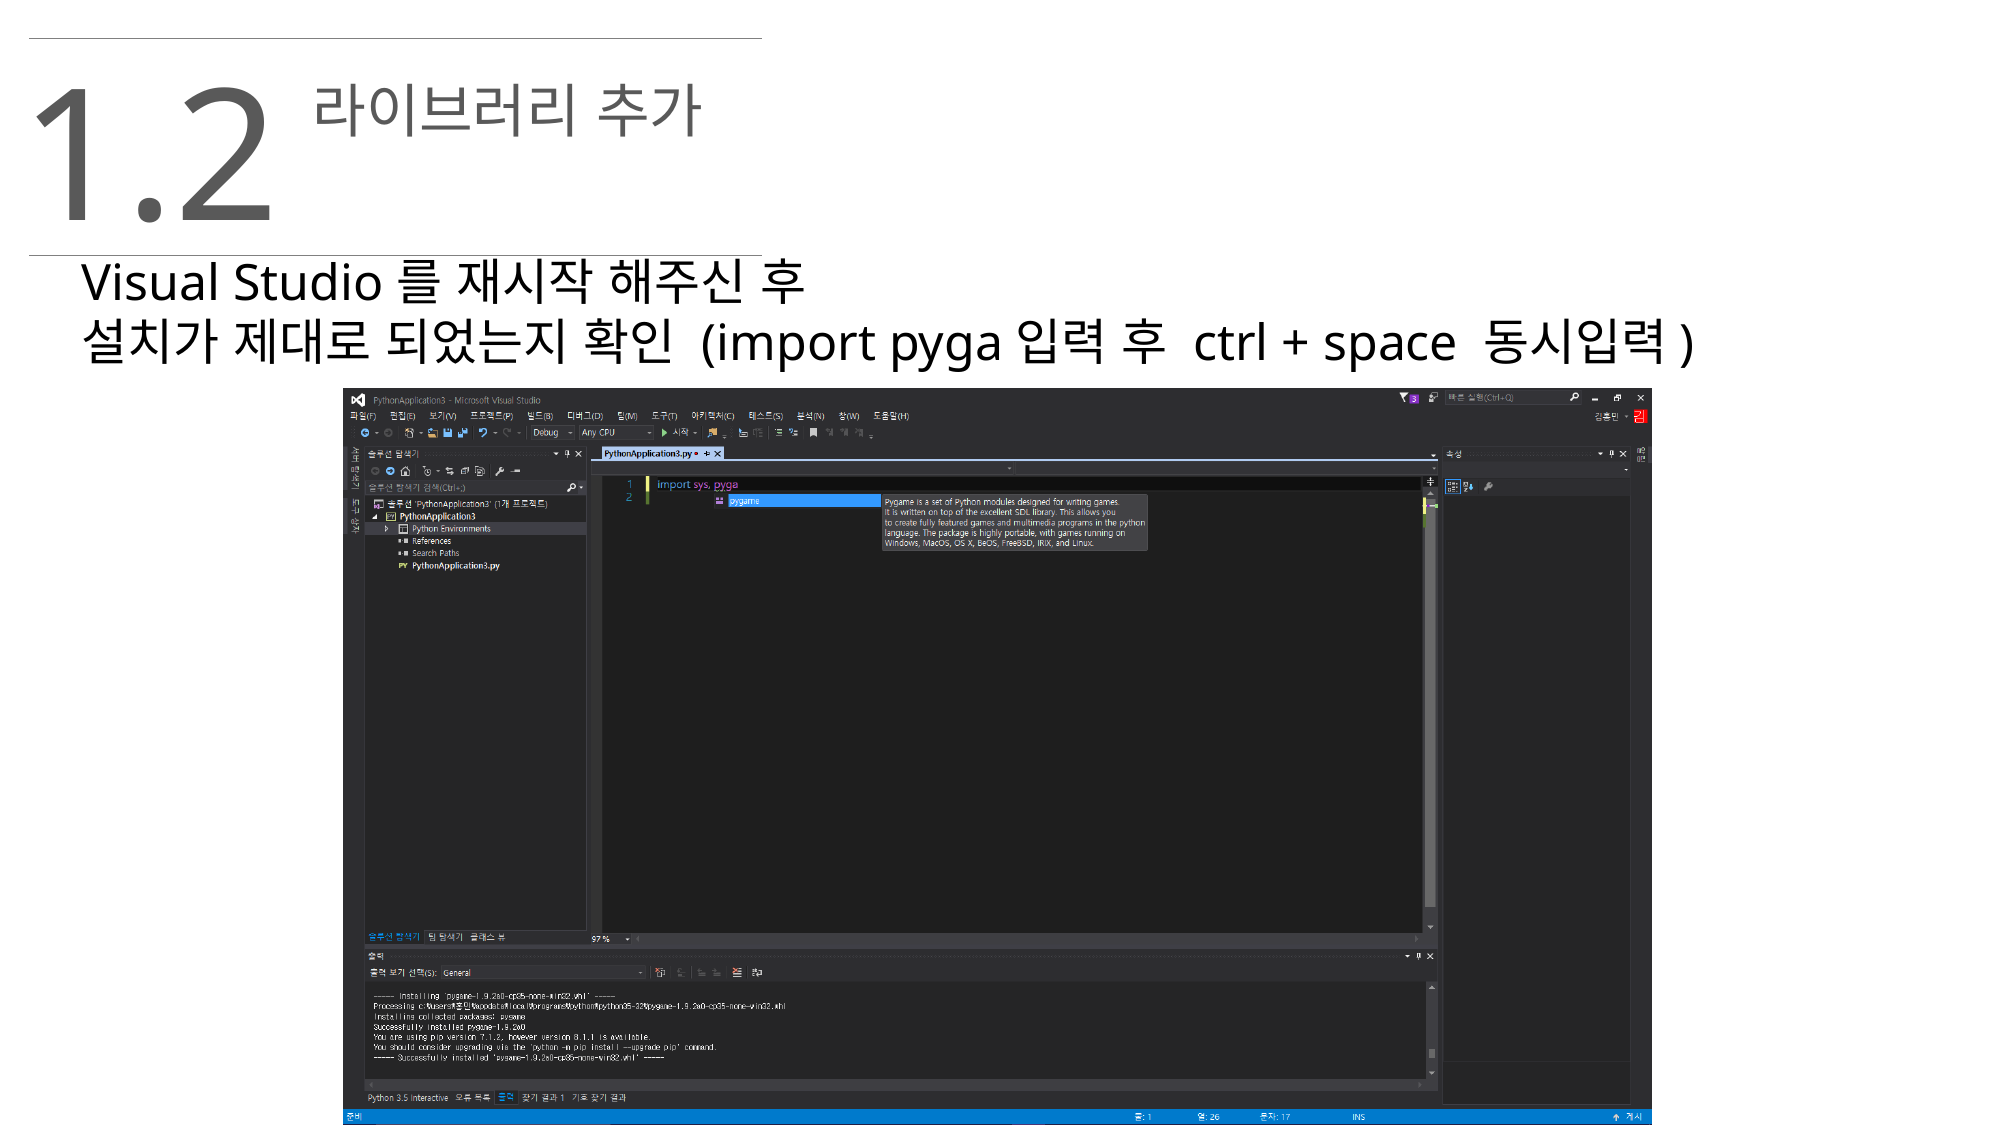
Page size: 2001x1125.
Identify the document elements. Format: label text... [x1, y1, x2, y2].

text_box 1.2 [5, 29, 318, 265]
picture [343, 388, 1652, 1125]
text_box 라이브러리 추가 [318, 66, 971, 152]
text_box Visual Studio를 재시작 해주신 후 설치가 제대로 되었는지 확인 (import pyga입력 후 ctrl + space 동시입력) [81, 250, 1914, 371]
